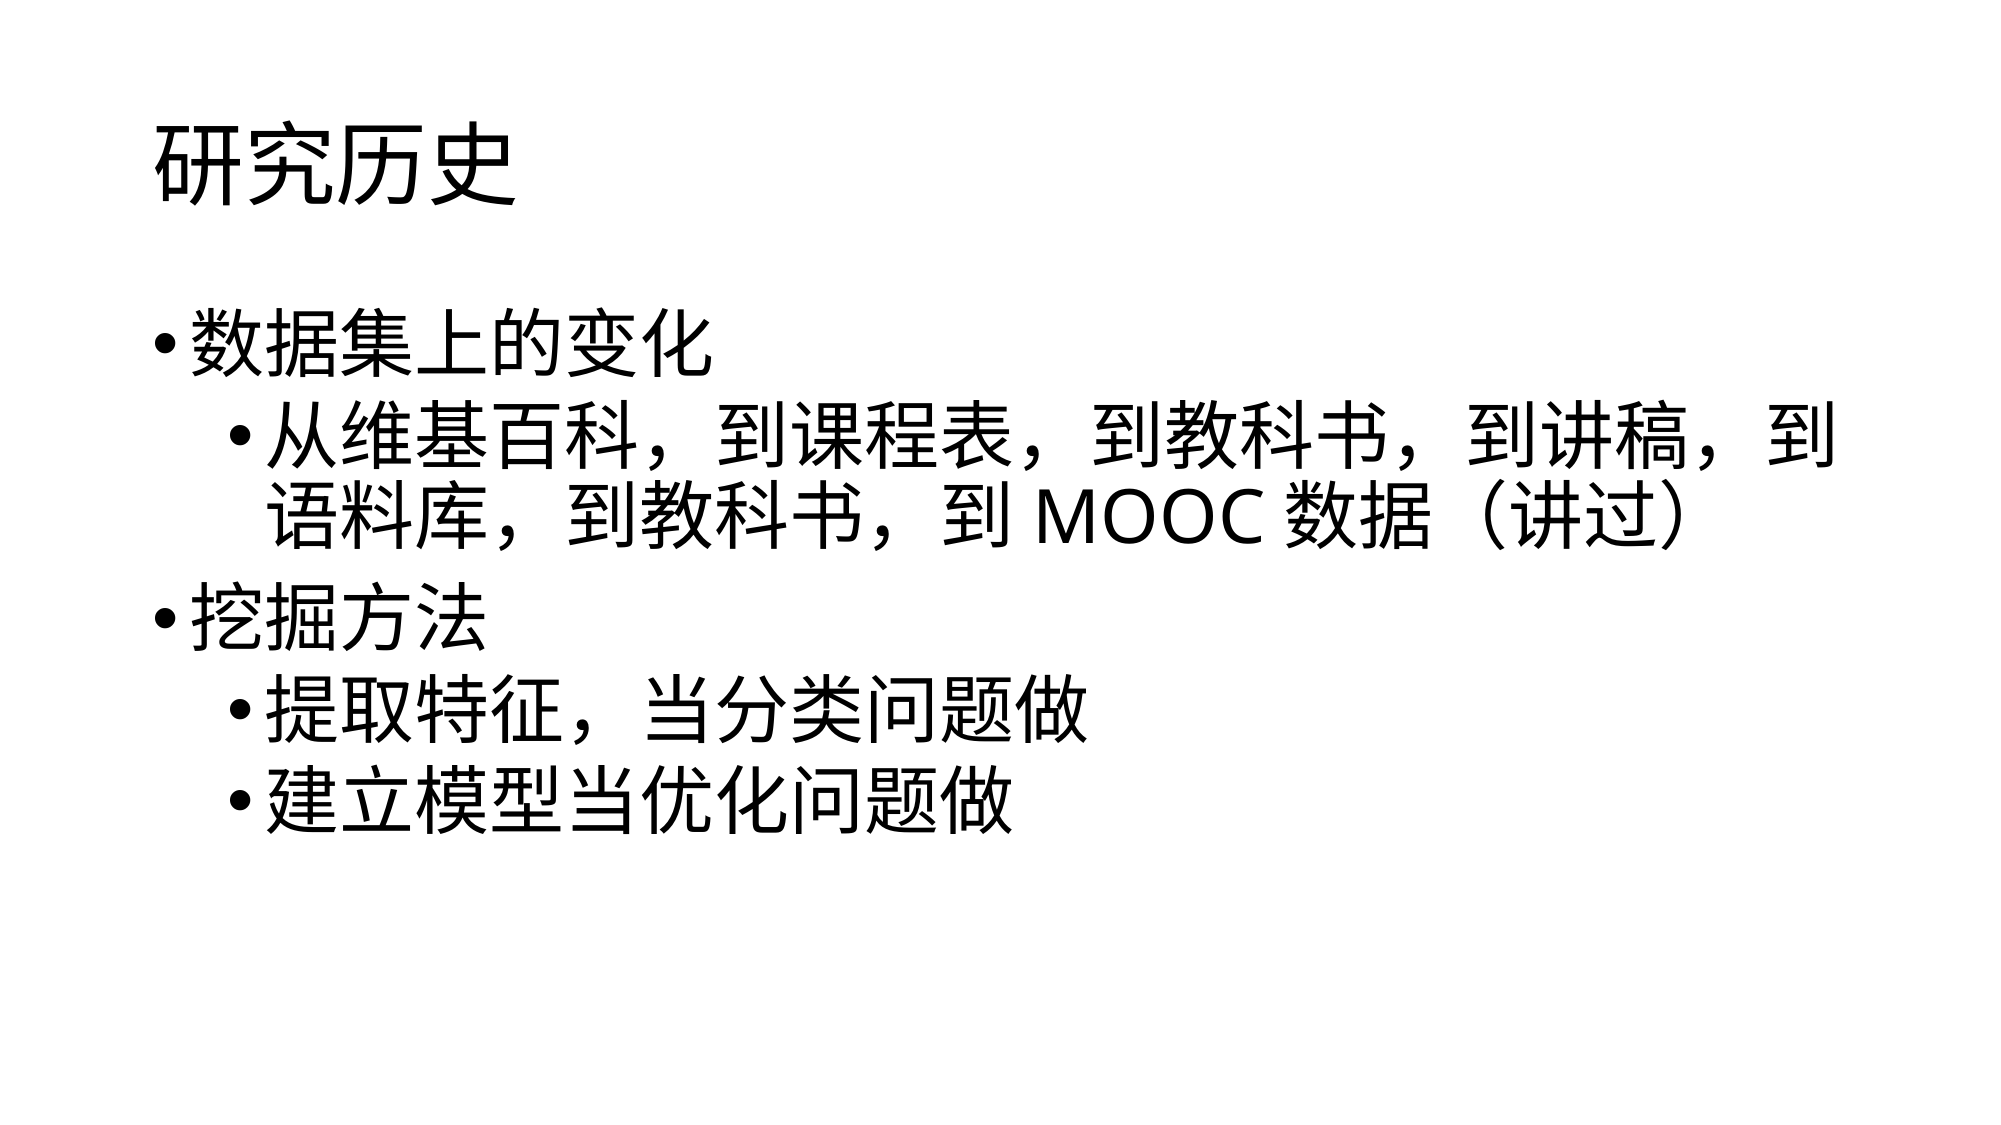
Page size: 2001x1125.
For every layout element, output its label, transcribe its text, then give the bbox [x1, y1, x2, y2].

title 研究历史 [137, 59, 1863, 278]
list 数据集上的变化 从维基百科，到课程表，到教科书，到讲稿，到语料库，到教科书，到MOOC数据（讲过） 挖掘方法 提取特征，当分类问题做 建立模型当优化问题做 [137, 299, 1863, 1014]
